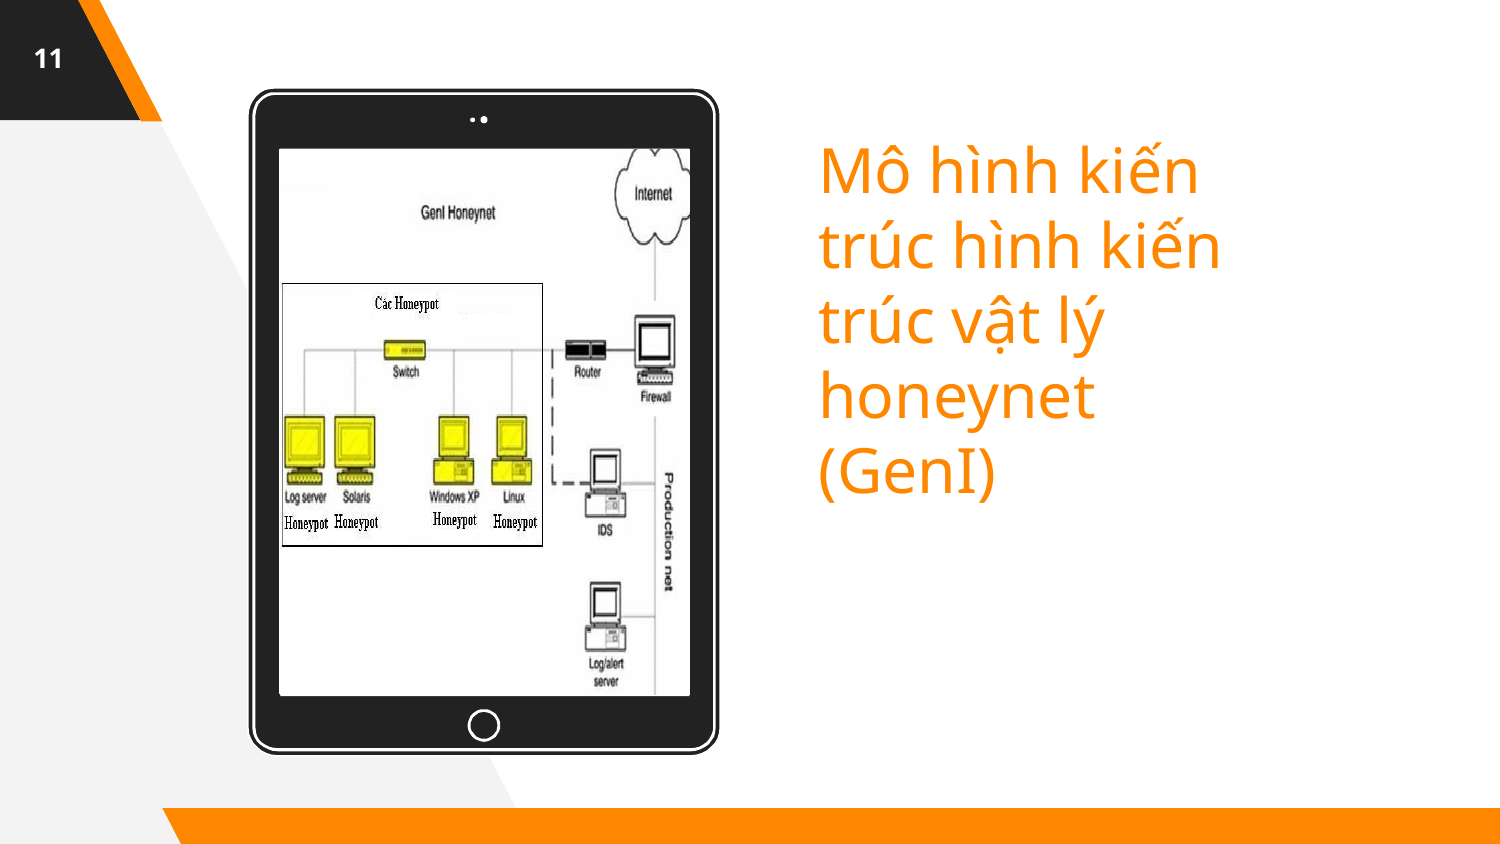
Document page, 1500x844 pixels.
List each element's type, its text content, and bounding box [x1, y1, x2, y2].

text_box [247, 87, 721, 756]
picture [280, 149, 690, 695]
list Mô hình kiến trúc hình kiến trúc vật lý honeynet (GenI) [803, 199, 1261, 522]
slide_number 11 [0, 0, 98, 121]
